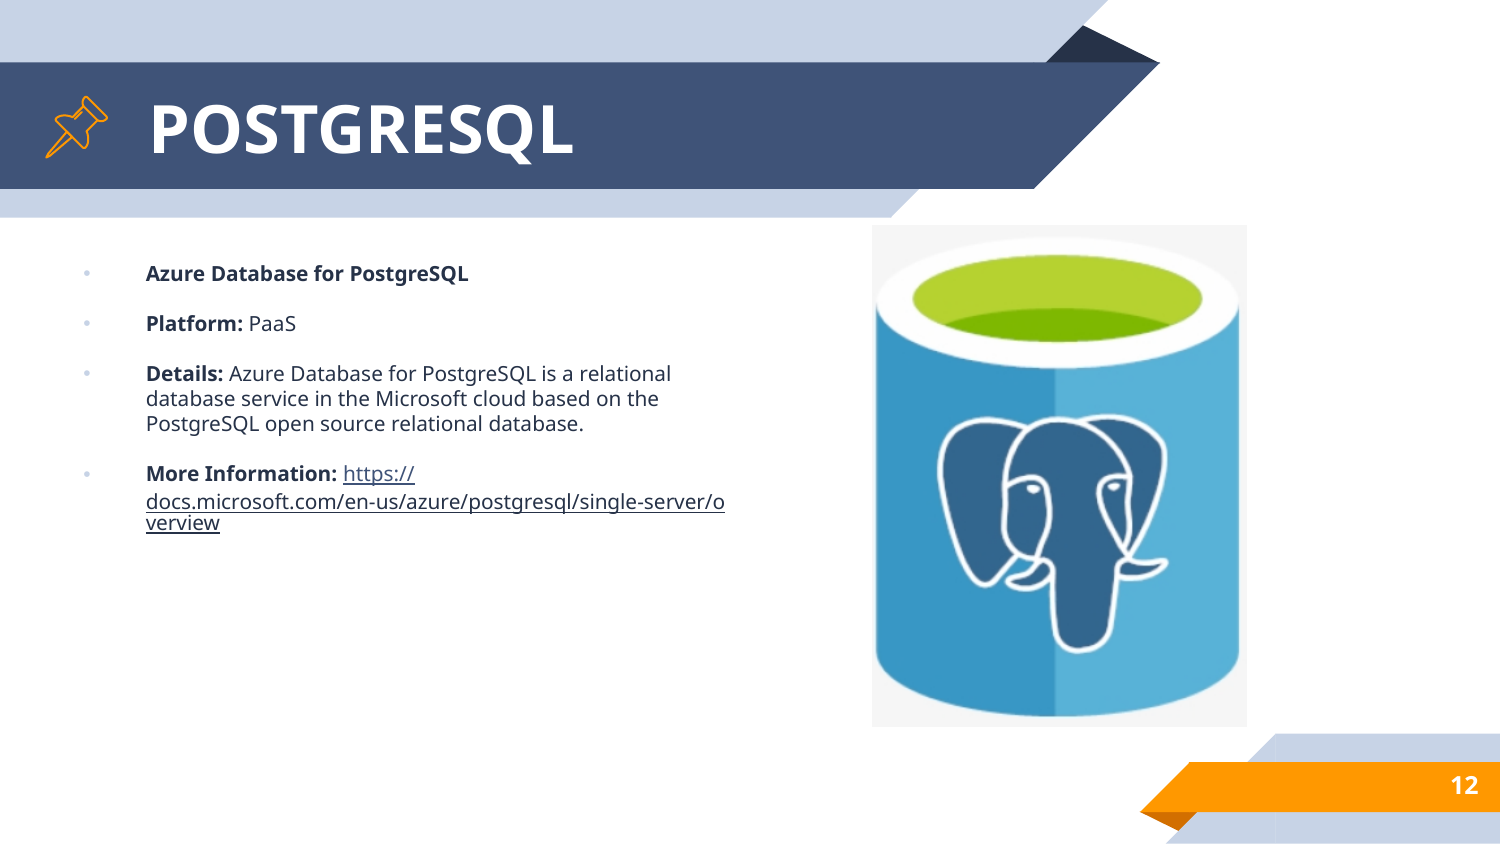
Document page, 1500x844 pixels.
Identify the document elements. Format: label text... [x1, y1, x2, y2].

title POSTGRESQL [133, 64, 997, 190]
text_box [45, 96, 108, 158]
list Azure Database for PostgreSQL Platform: PaaS Details: Azure Database for PostgreSQL is a relational database service in the Microsoft cloud based on the PostgreSQL open source relational database. More Information: https://docs.microsoft.com/en-us/azure/postgresql/single-server/overview [55, 245, 744, 693]
slide_number 12 [1249, 760, 1494, 813]
picture [872, 224, 1248, 727]
